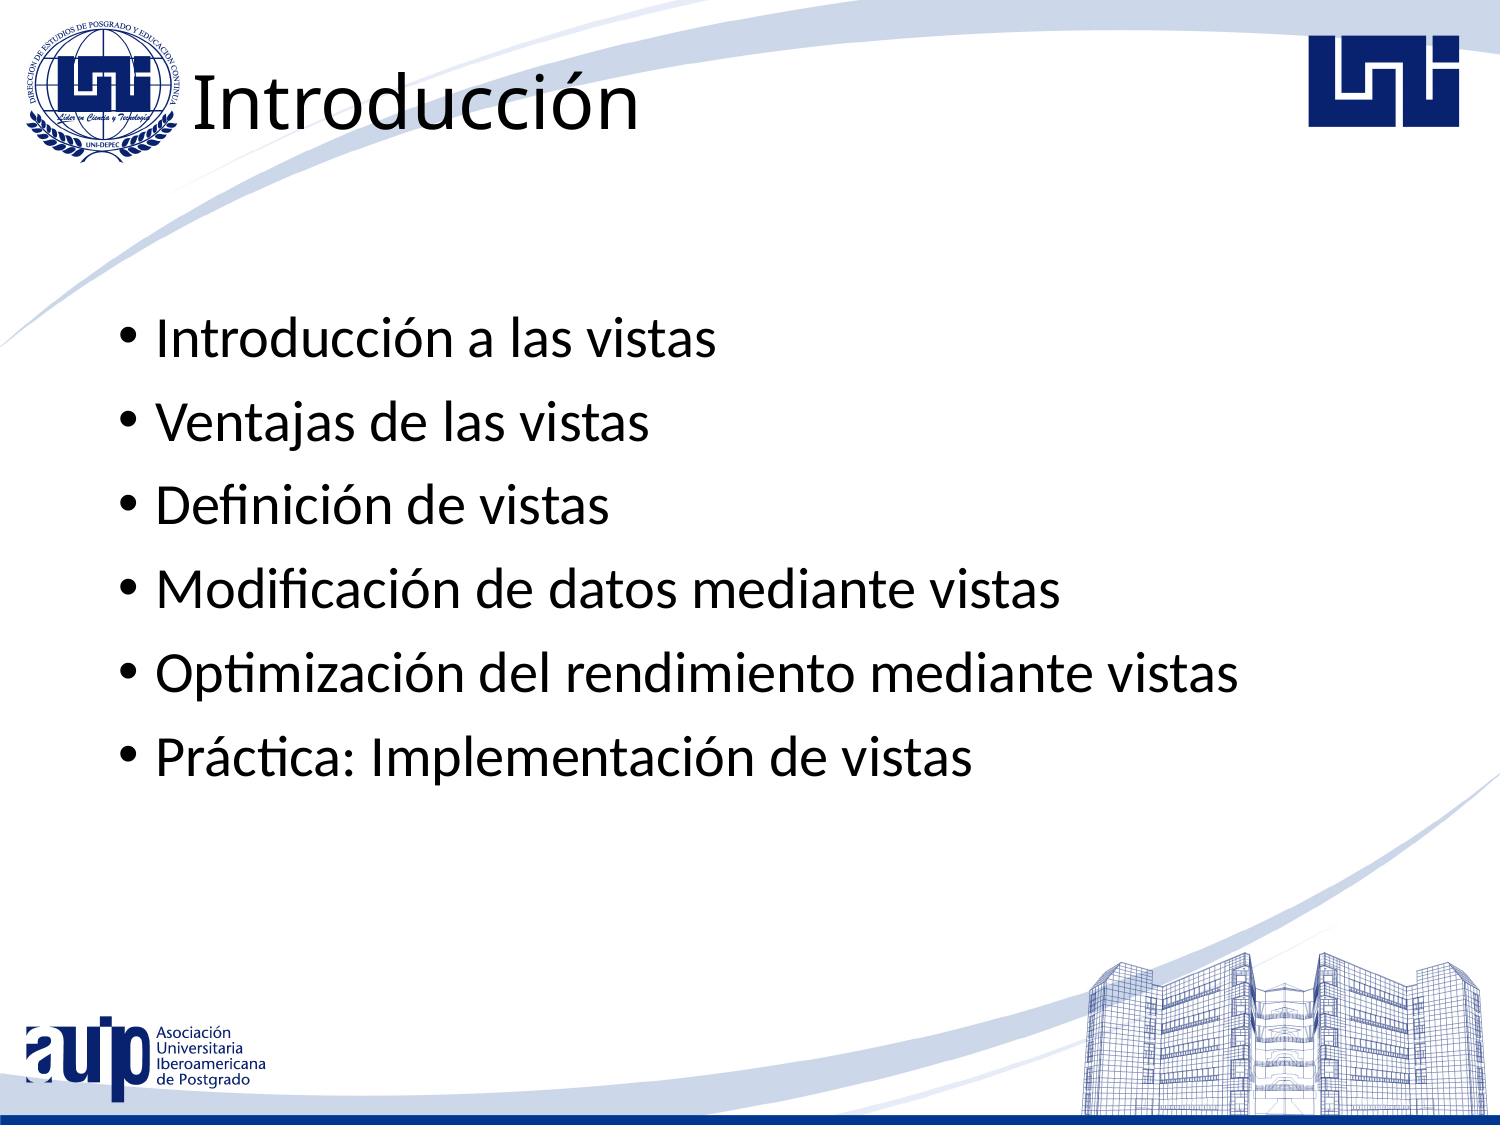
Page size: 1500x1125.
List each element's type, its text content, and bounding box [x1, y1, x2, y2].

picture [0, 0, 1500, 1125]
title Introducción [177, 59, 1348, 152]
list Introducción a las vistas Ventajas de las vistas Definición de vistas Modificación de datos mediante vistas Optimización del rendimiento mediante vistas Práctica: Implementación de vistas [103, 299, 1397, 1014]
